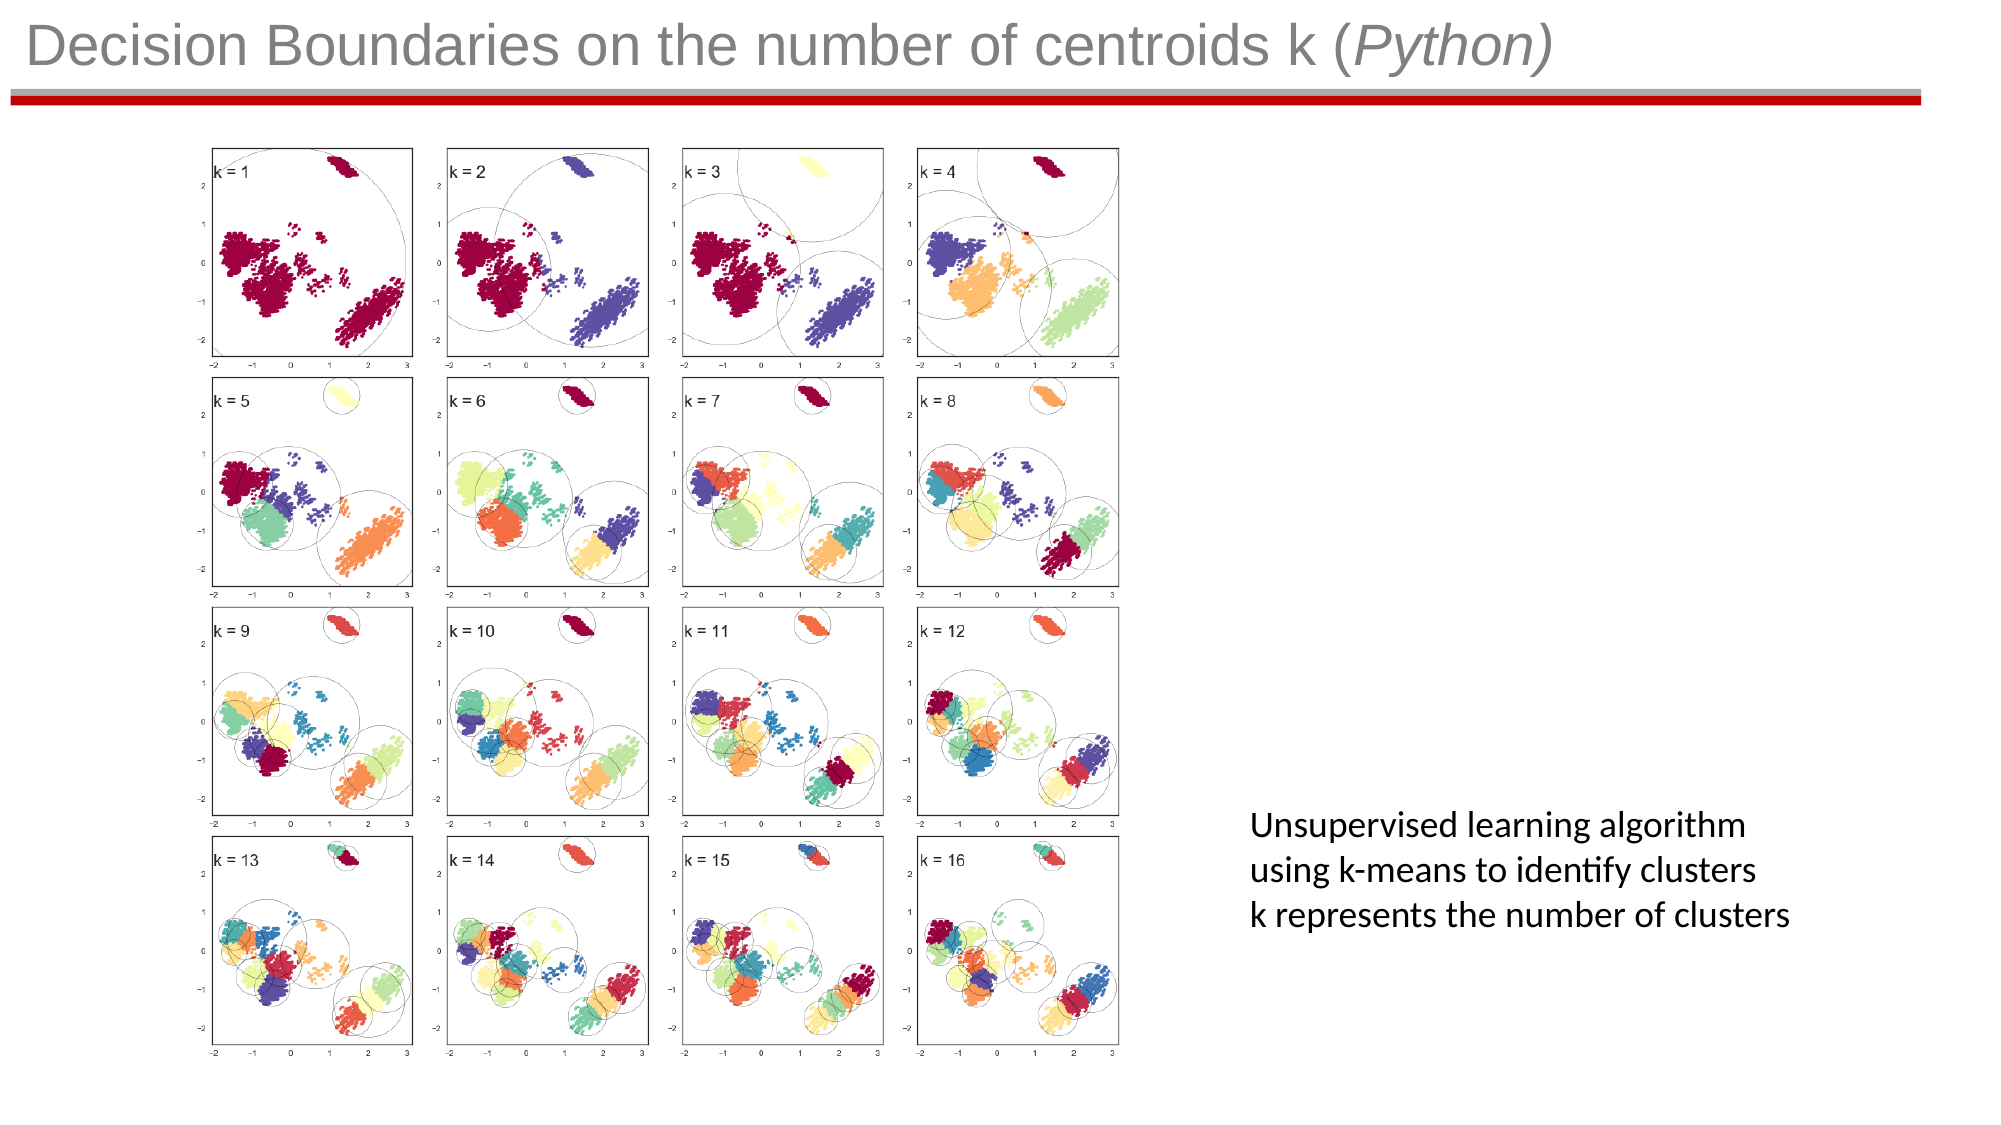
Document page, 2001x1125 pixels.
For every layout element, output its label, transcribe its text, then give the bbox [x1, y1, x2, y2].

text_box [10, 95, 1922, 106]
text_box Decision Boundaries on the number of centroids k (Python) [10, 0, 1777, 85]
text_box [10, 88, 1922, 95]
text_box Unsupervised learning algorithm using k-means to identify clusters k represents the number of clusters [1235, 792, 1847, 942]
picture [190, 142, 1123, 1063]
